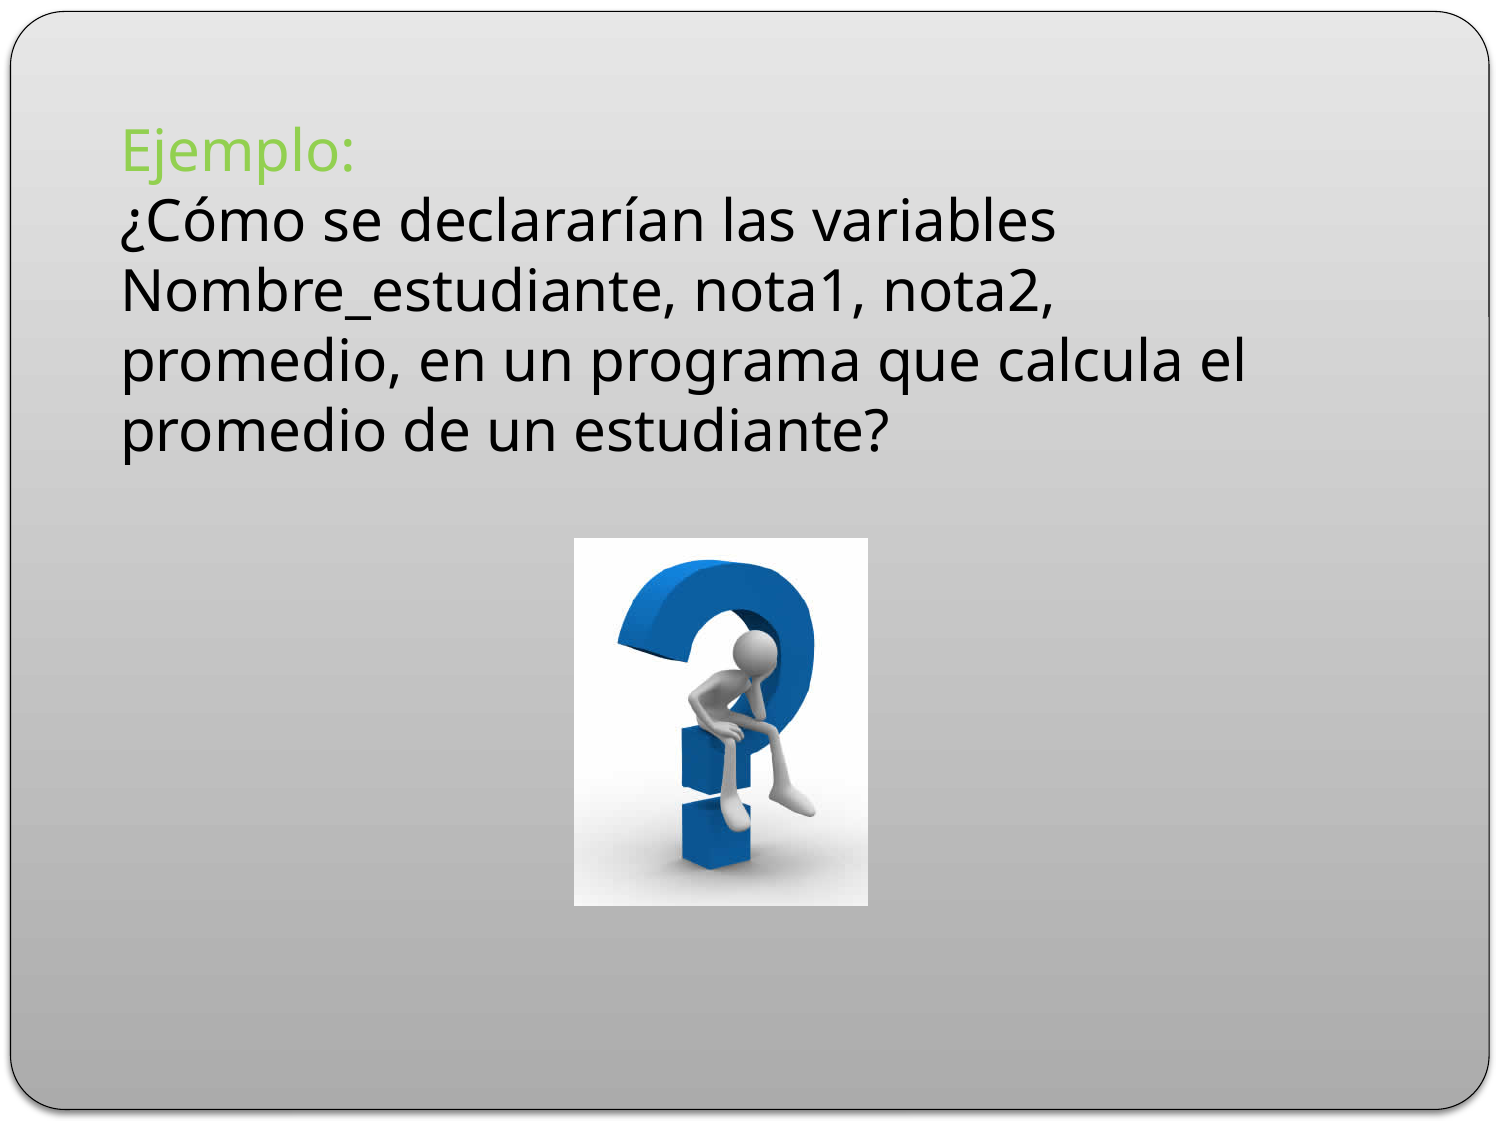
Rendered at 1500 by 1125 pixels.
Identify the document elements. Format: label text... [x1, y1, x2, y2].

text_box Ejemplo: ¿Cómo se declararían las variables Nombre_estudiante, nota1, nota2, promedio, en un programa que calcula el promedio de un estudiante? [105, 105, 1348, 471]
text_box [25, 0, 463, 278]
picture [573, 538, 868, 906]
